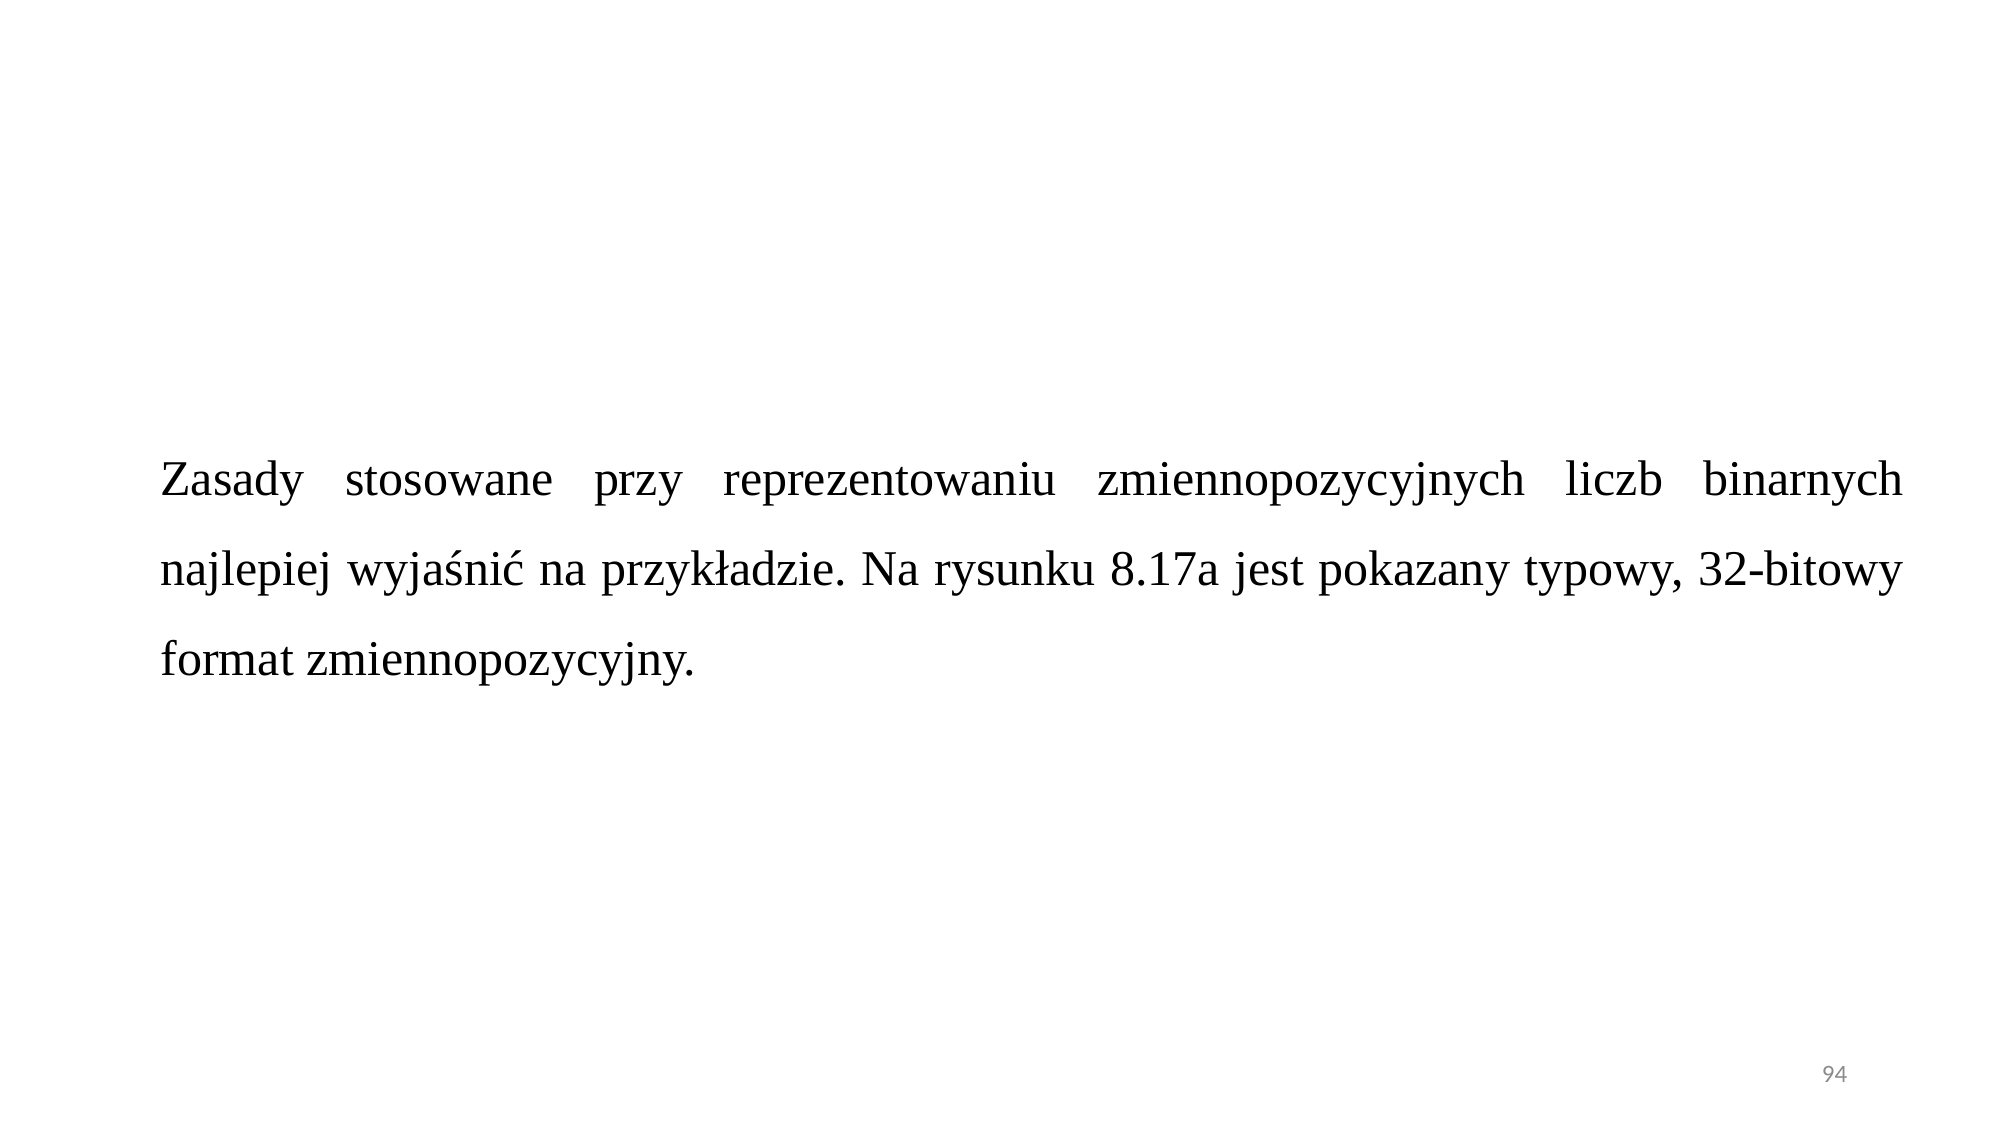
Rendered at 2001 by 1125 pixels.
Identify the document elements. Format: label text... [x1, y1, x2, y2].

slide_number 94 [1412, 1042, 1863, 1103]
text_box Zasady stosowane przy reprezentowaniu zmiennopozycyjnych liczb binarnych najlepiej wyjaśnić na przykładzie. Na rysunku 8.17a jest pokazany typowy, 32-bitowy format zmiennopozycyjny. [145, 407, 1920, 693]
